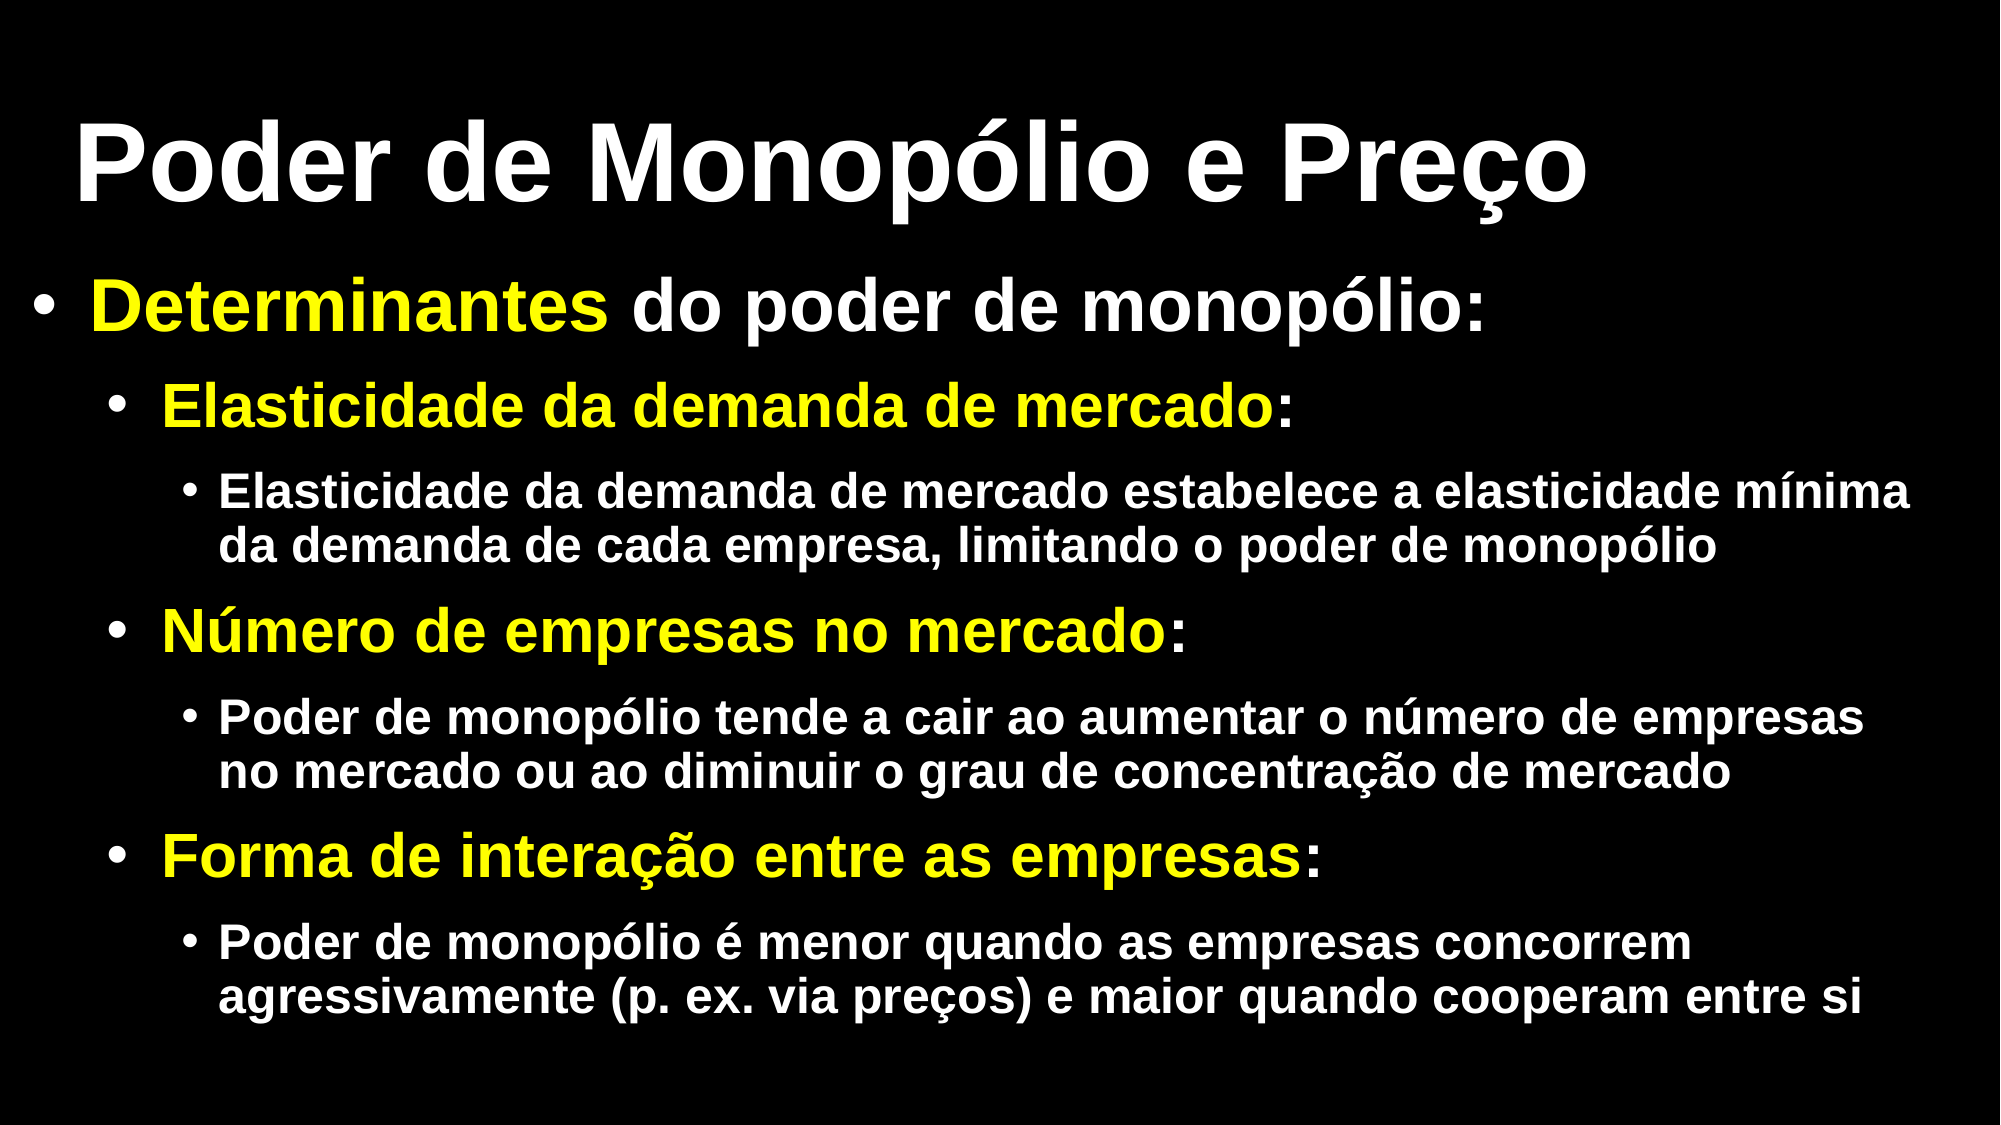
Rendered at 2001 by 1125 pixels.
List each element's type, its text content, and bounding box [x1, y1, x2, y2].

list Determinantes do poder de monopólio: Elasticidade da demanda de mercado: Elasticidade da demanda de mercado estabelece a elasticidade mínima da demanda de cada empresa, limitando o poder de monopólio Número de empresas no mercado: Poder de monopólio tende a cair ao aumentar o número de empresas no mercado ou ao diminuir o grau de concentração de mercado Forma de interação entre as empresas: Poder de monopólio é menor quando as empresas concorrem agressivamente (p. ex. via preços) e maior quando cooperam entre si [20, 261, 1934, 1058]
text_box Poder de Monopólio e Preço [62, 56, 1801, 274]
